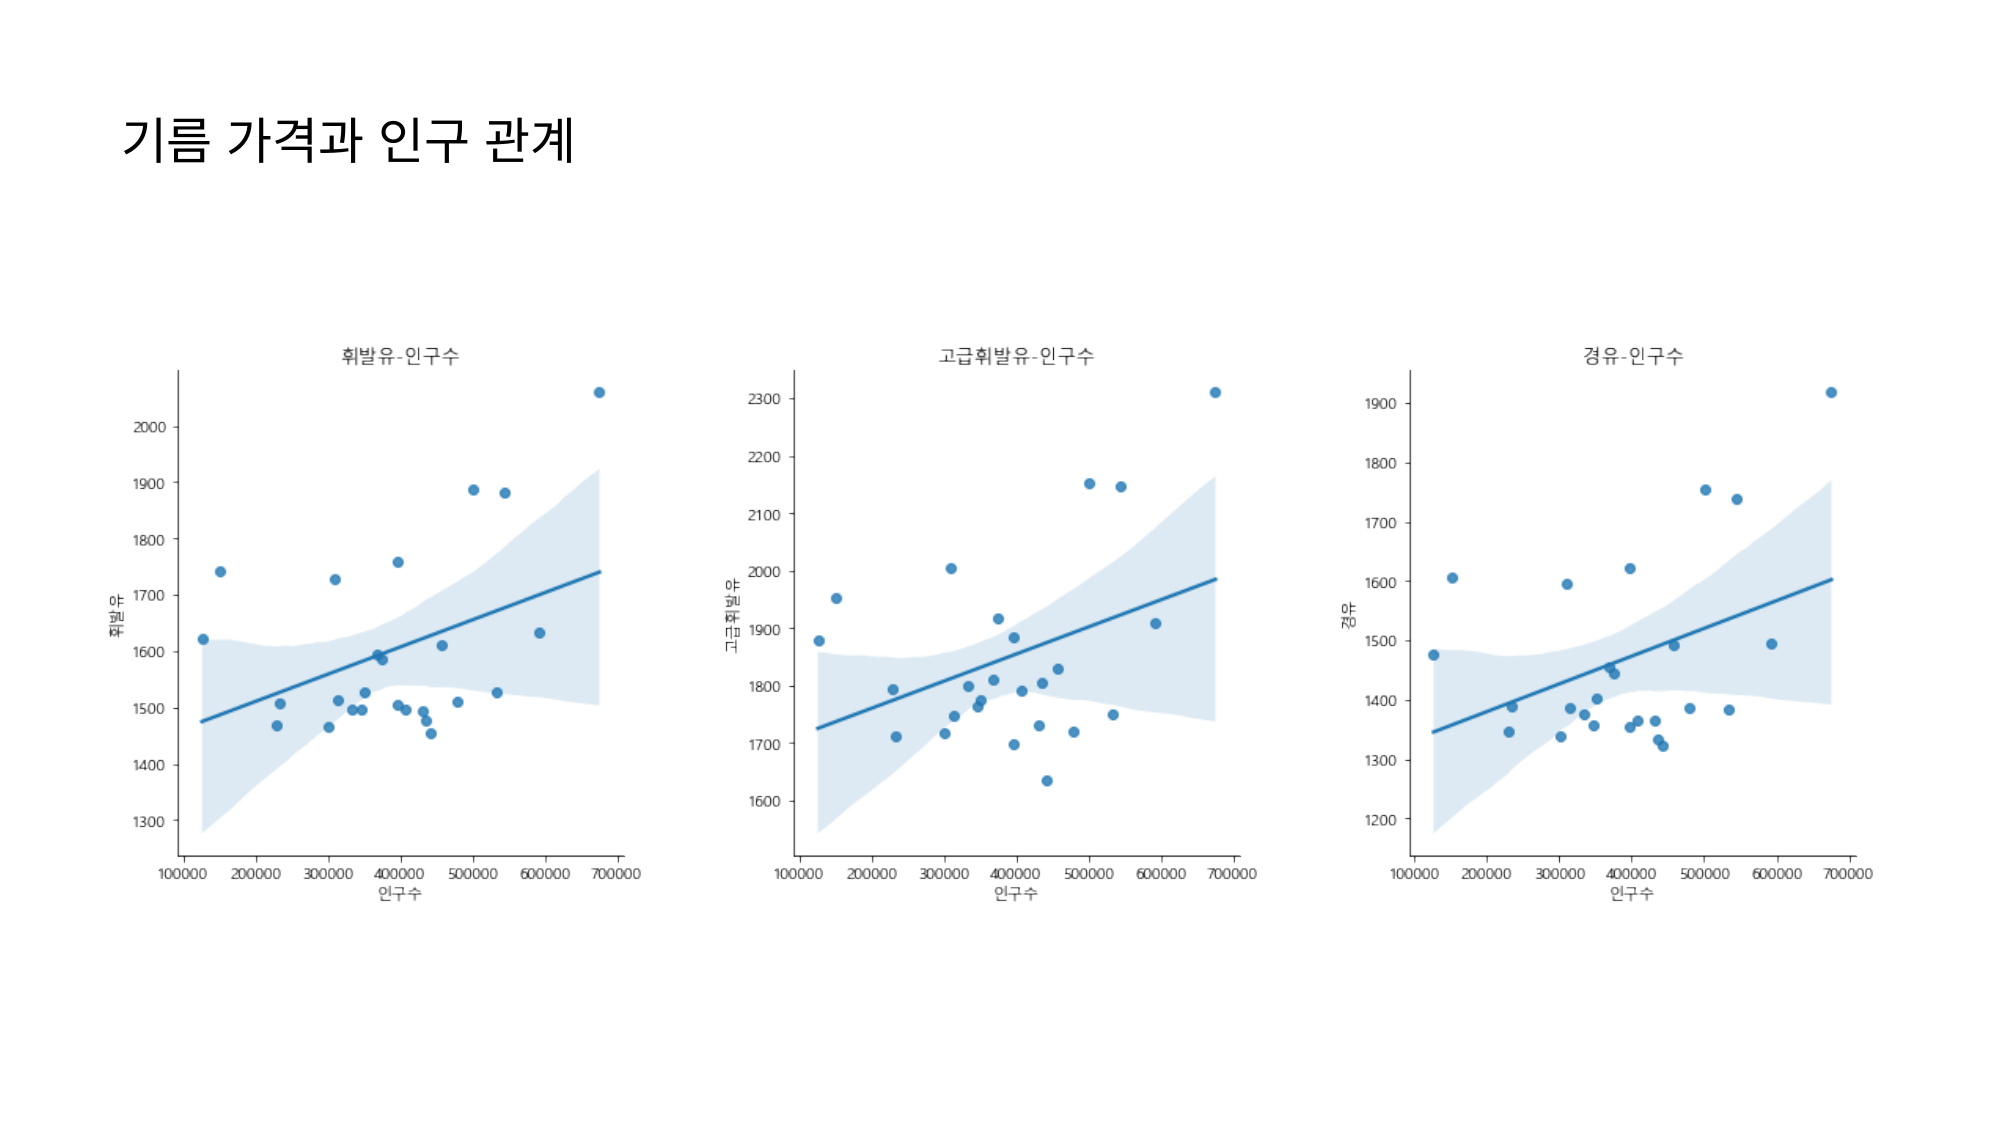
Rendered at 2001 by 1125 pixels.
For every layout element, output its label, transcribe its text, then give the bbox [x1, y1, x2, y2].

picture [99, 337, 654, 914]
picture [1331, 337, 1886, 914]
picture [715, 337, 1270, 914]
text_box 기름 가격과 인구 관계 [106, 102, 1559, 177]
